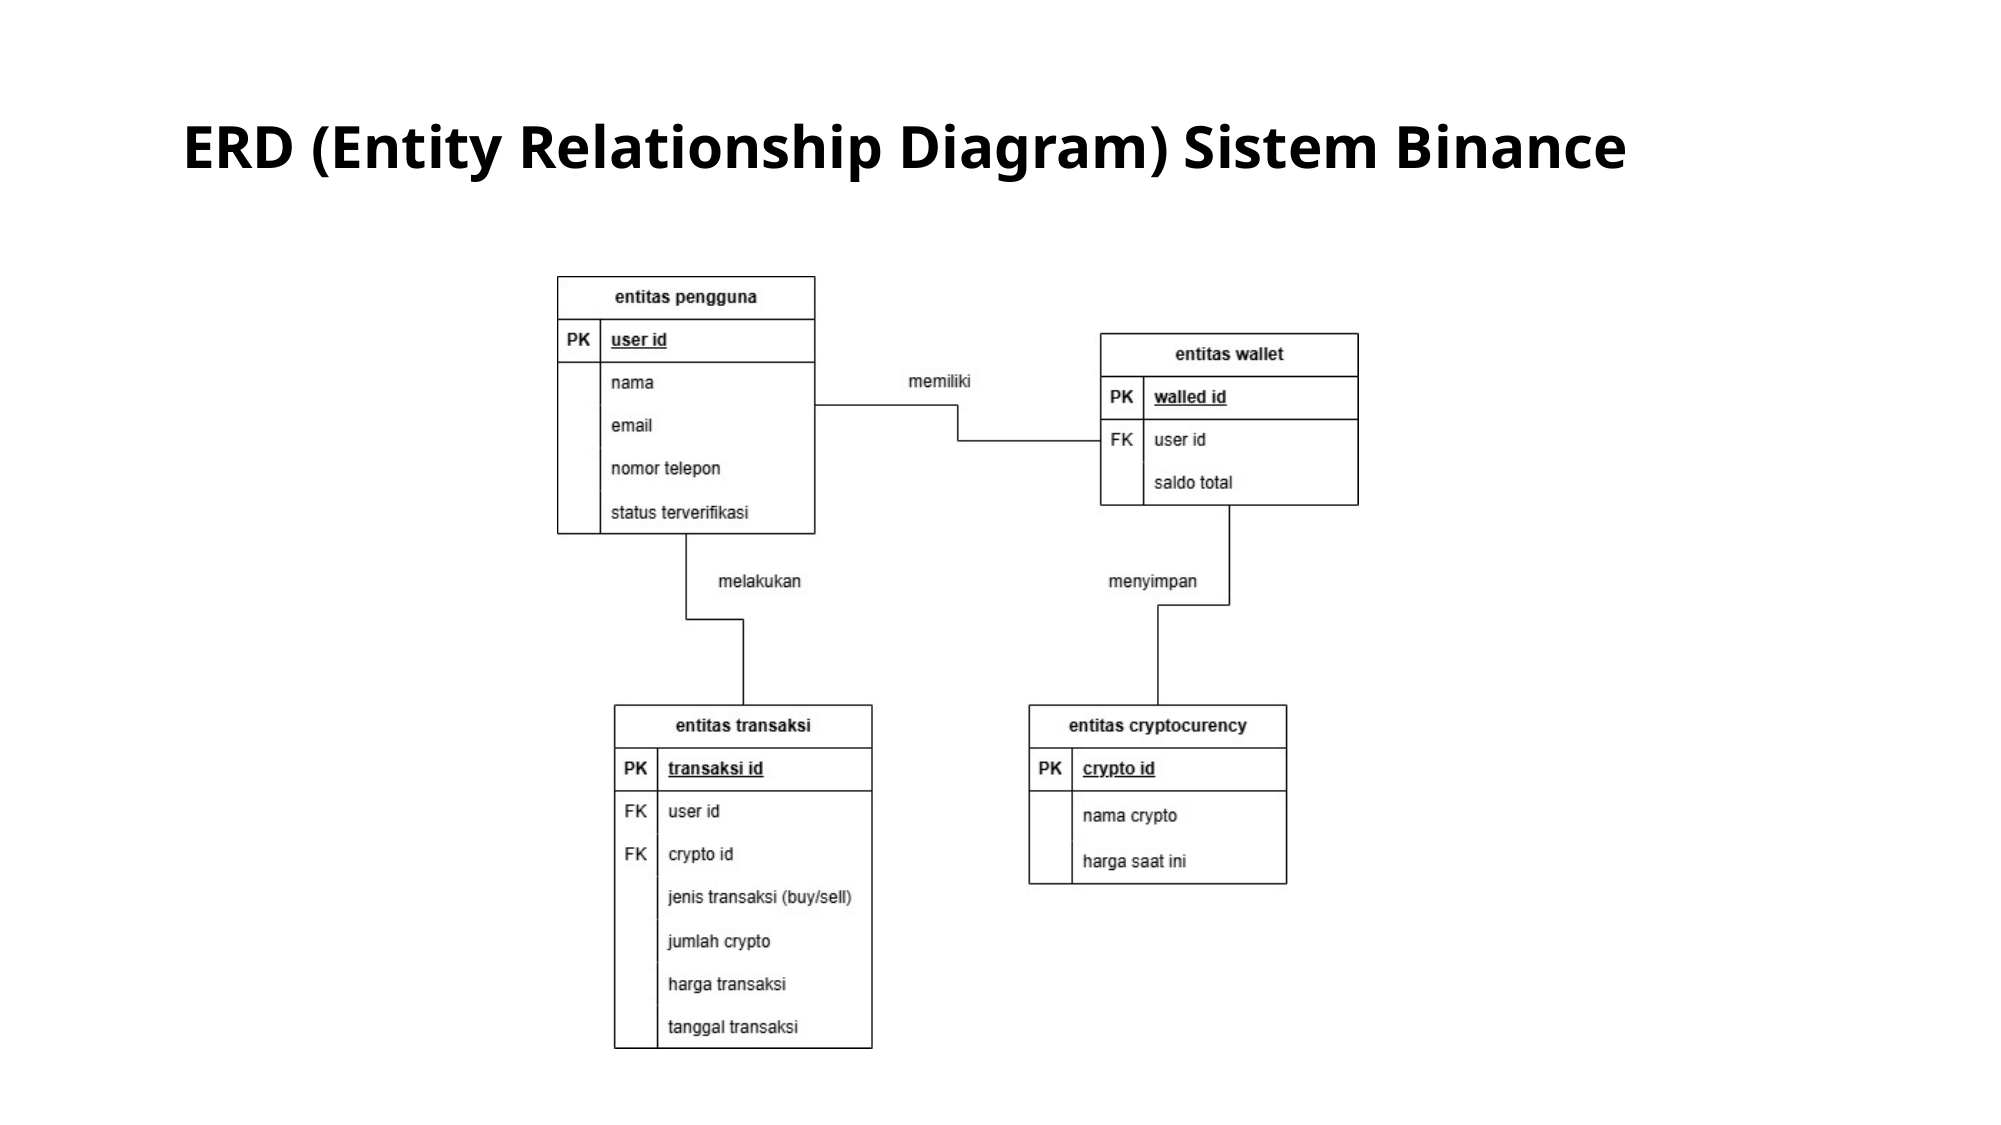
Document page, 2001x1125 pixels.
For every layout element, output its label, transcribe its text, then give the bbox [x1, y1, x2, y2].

text_box ERD (Entity Relationship Diagram) Sistem Binance [167, 103, 1722, 188]
picture [557, 276, 1359, 1049]
